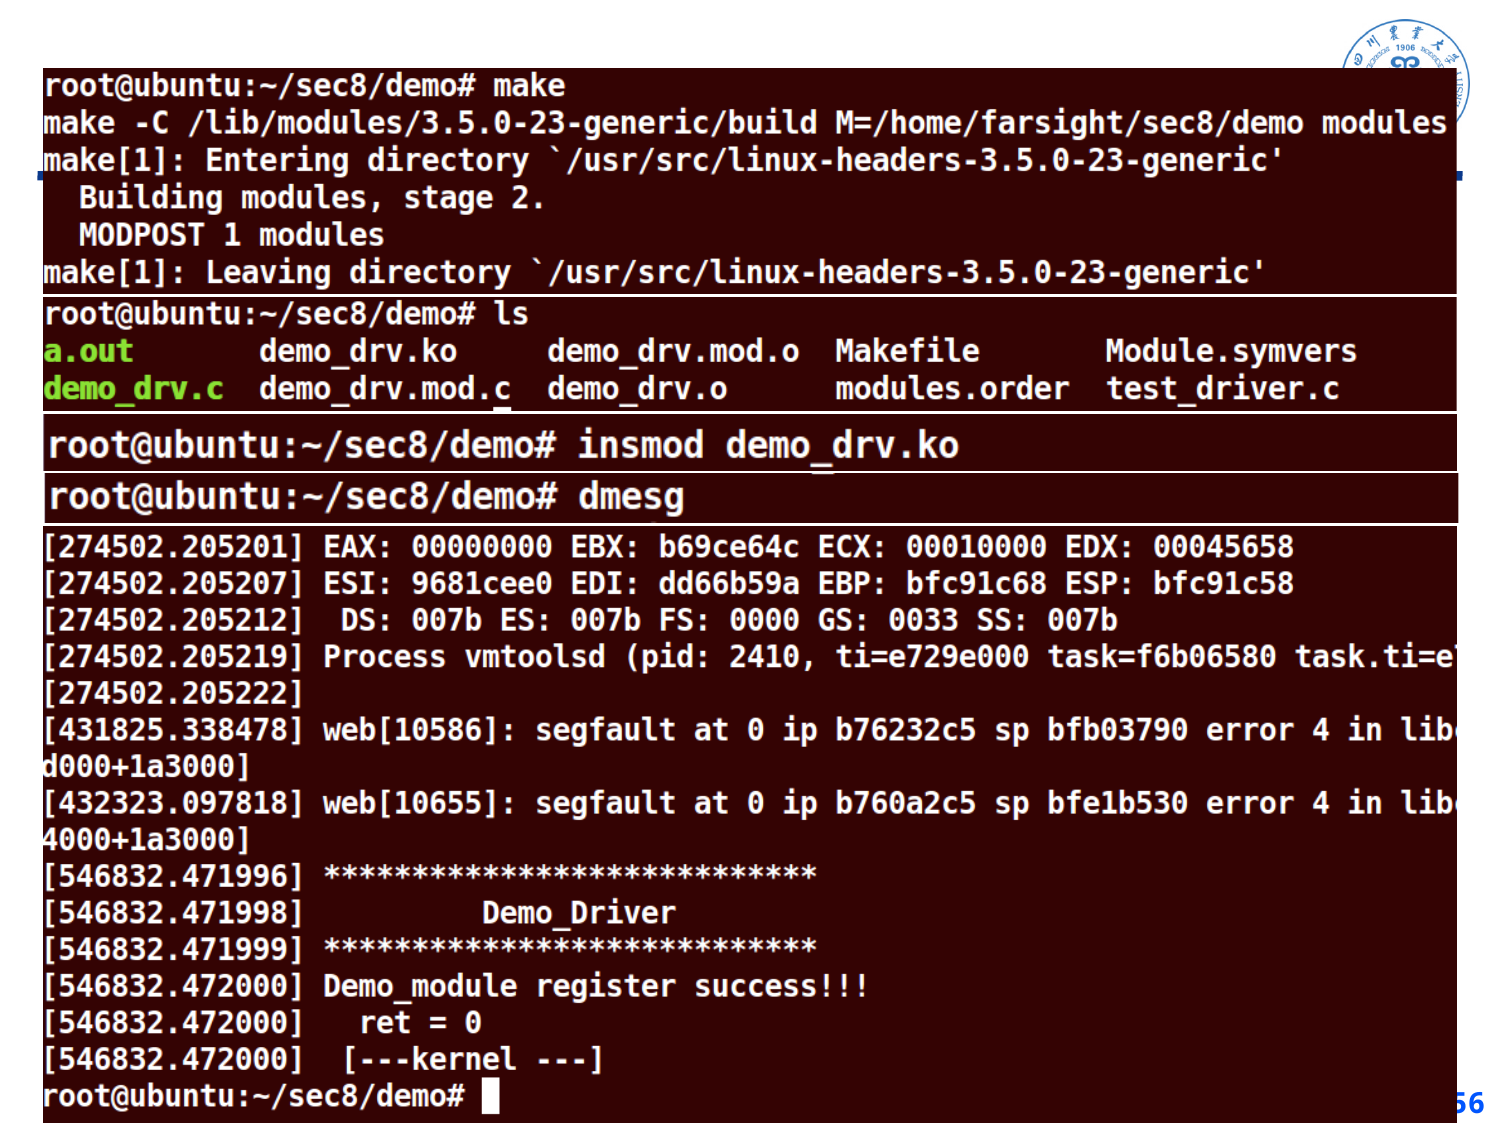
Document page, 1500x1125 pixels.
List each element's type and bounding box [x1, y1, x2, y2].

picture [43, 414, 1458, 471]
picture [43, 526, 1458, 1123]
picture [42, 297, 1457, 411]
picture [44, 473, 1459, 524]
picture [42, 68, 1457, 295]
